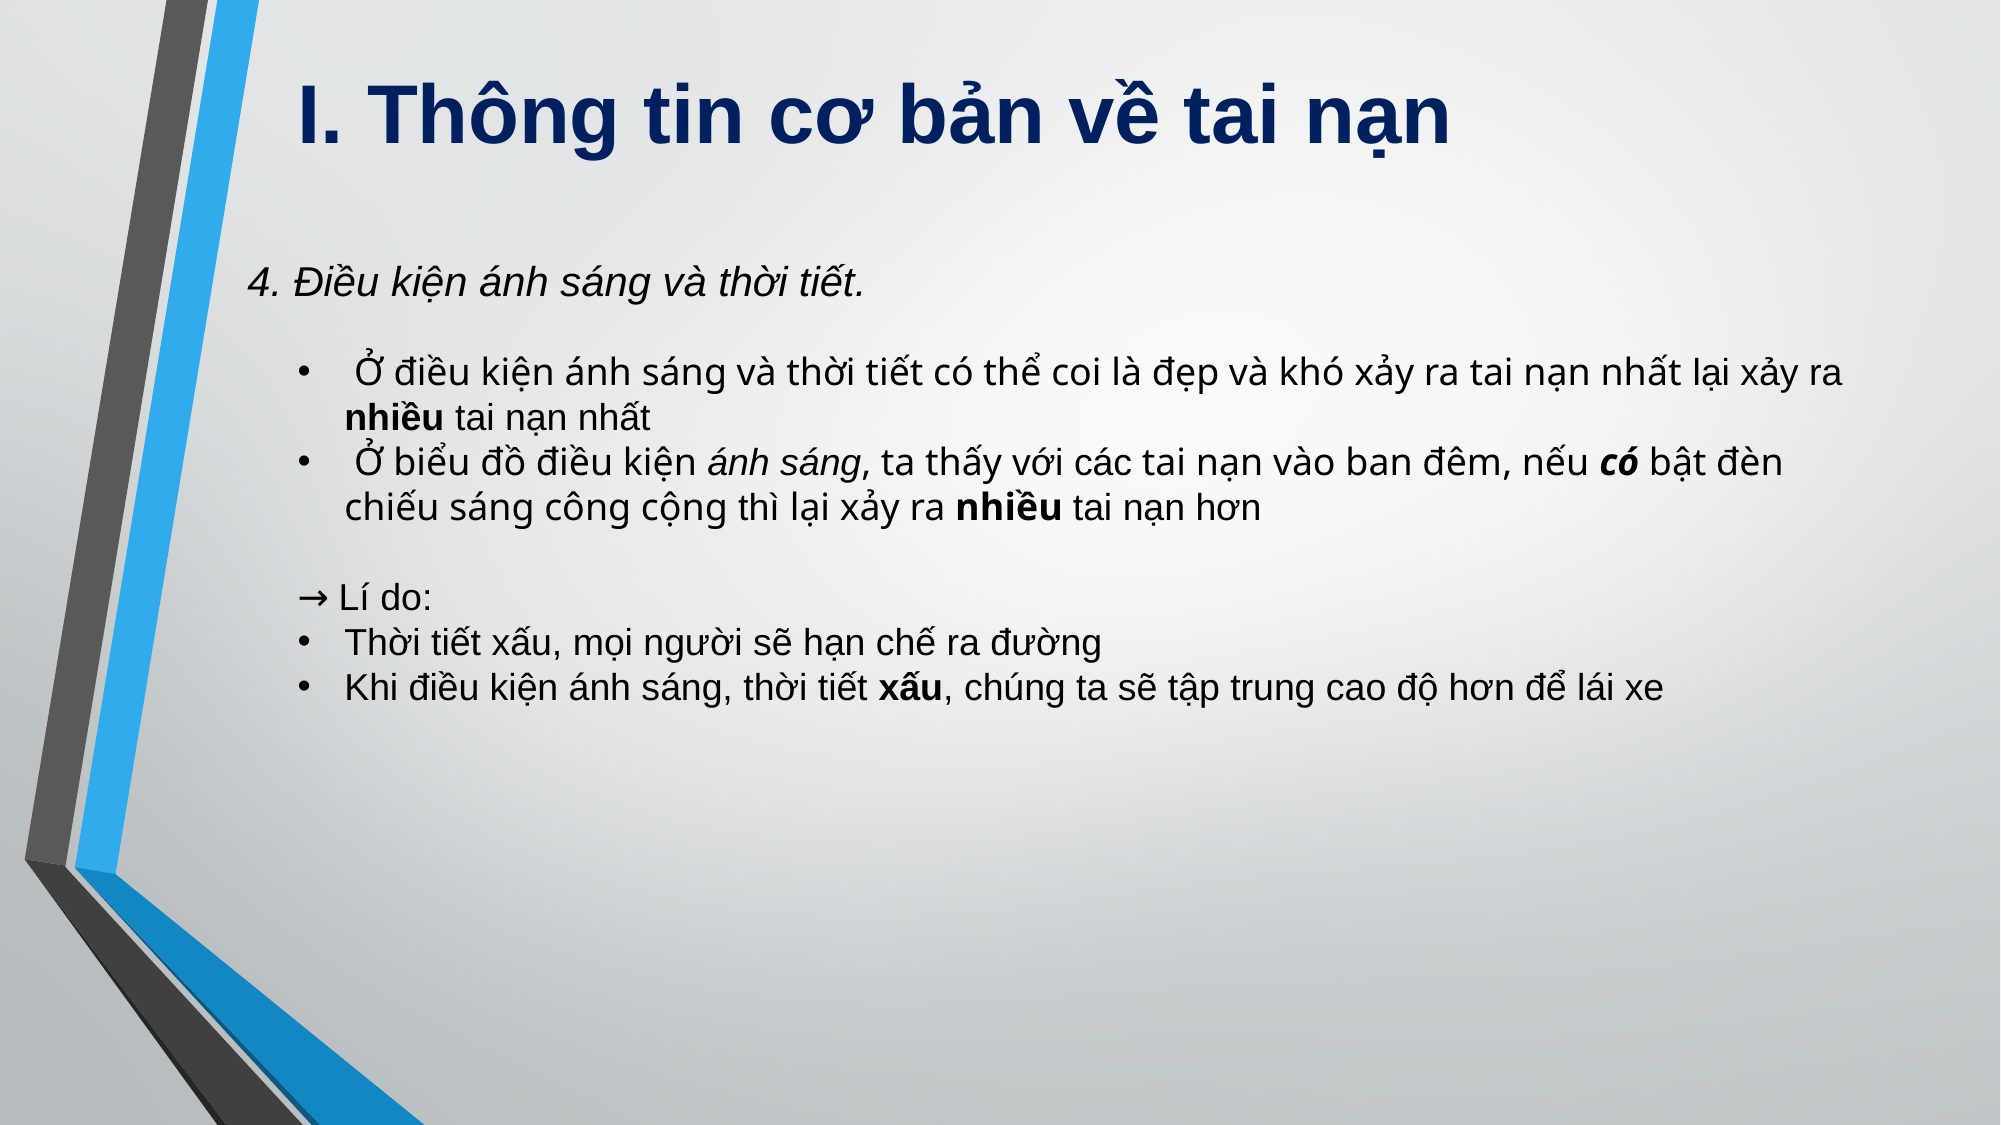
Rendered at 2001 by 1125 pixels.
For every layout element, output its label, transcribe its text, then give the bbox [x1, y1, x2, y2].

text_box I. Thông tin cơ bản về tai nạn [282, 53, 1579, 168]
text_box Ở điều kiện ánh sáng và thời tiết có thể coi là đẹp và khó xảy ra tai nạn nhất lại xảy ra nhiều tai nạn nhất Ở biểu đồ điều kiện ánh sáng, ta thấy với các tai nạn vào ban đêm, nếu có bật đèn chiếu sáng công cộng thì lại xảy ra nhiều tai nạn hơn → Lí do: Thời tiết xấu, mọi người sẽ hạn chế ra đường Khi điều kiện ánh sáng, thời tiết xấu, chúng ta sẽ tập trung cao độ hơn để lái xe [282, 340, 1865, 716]
text_box 4. Điều kiện ánh sáng và thời tiết. [232, 247, 884, 313]
